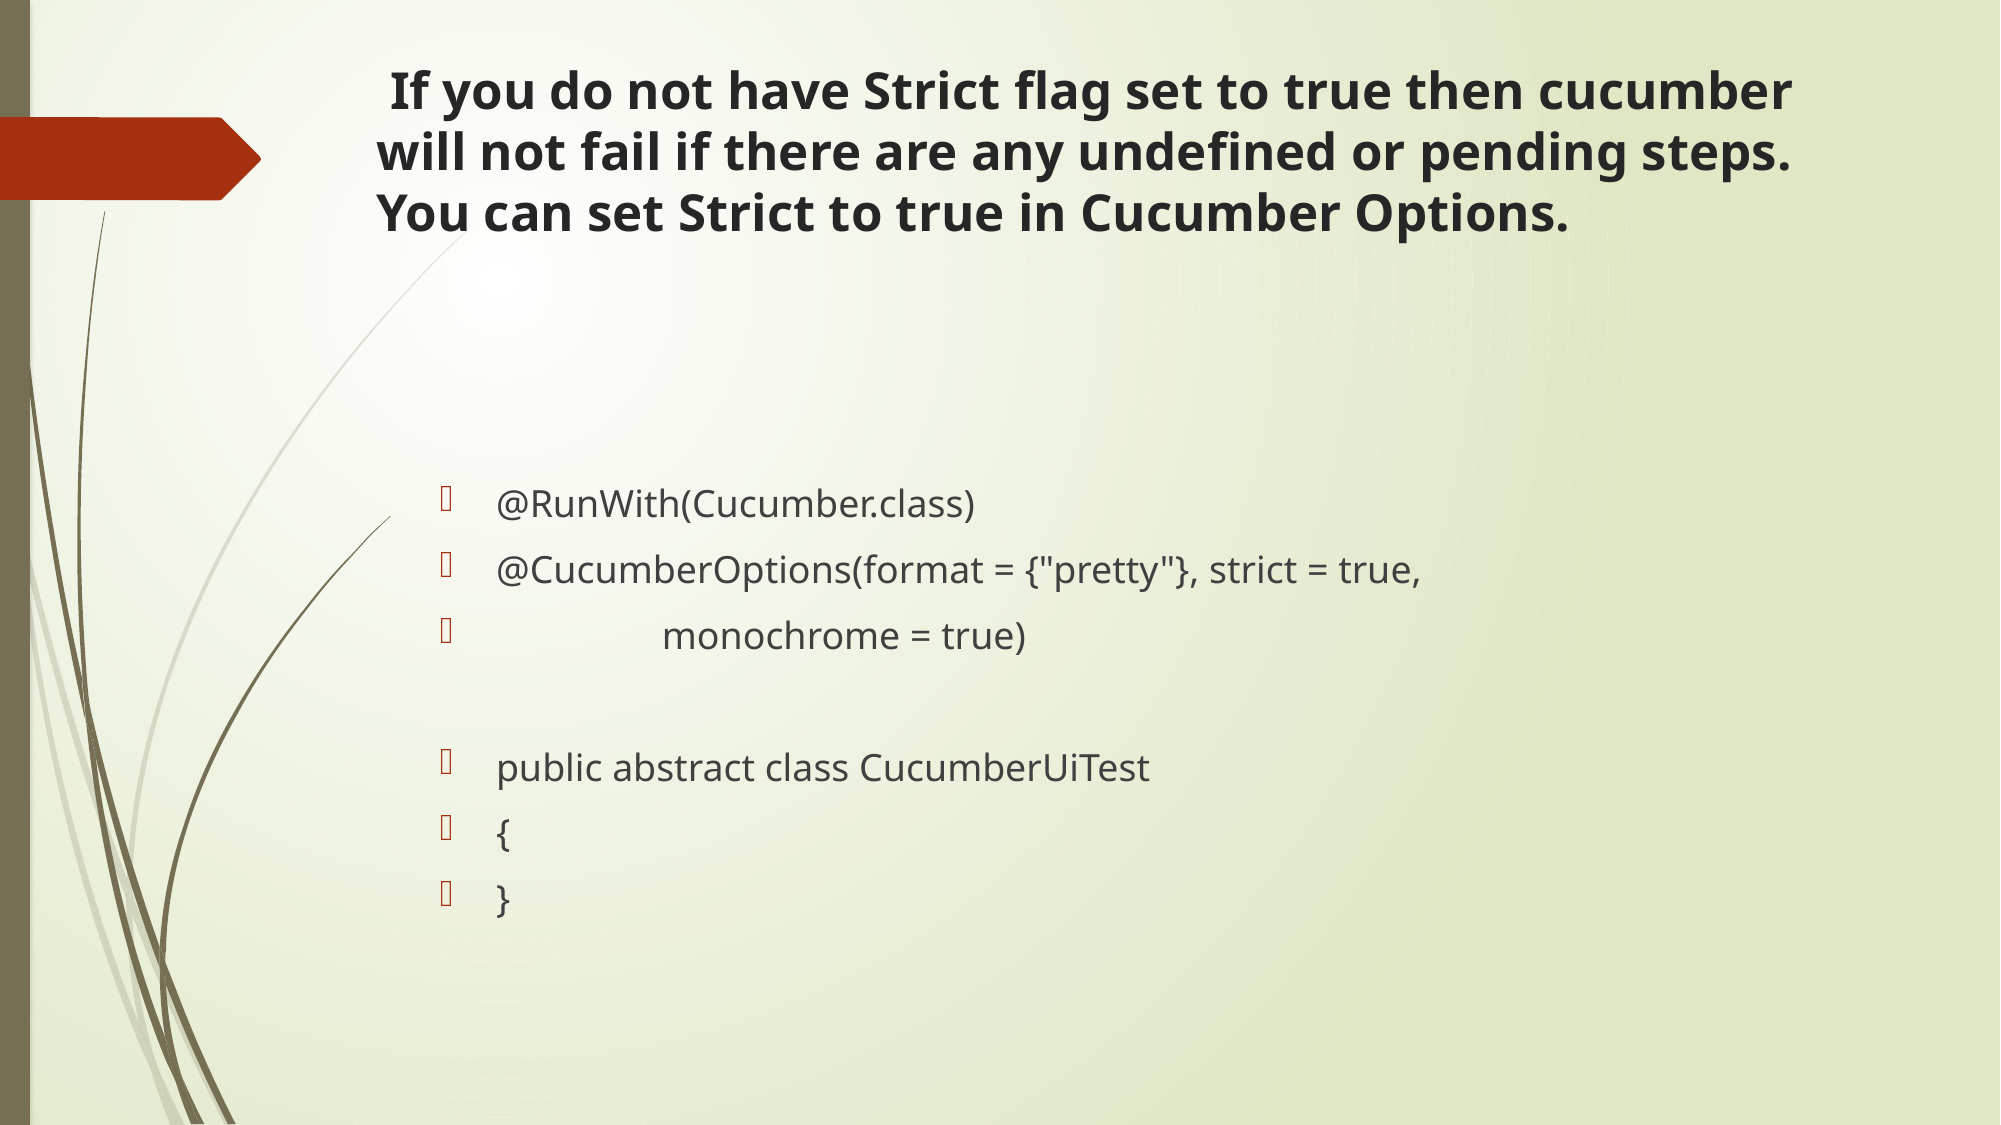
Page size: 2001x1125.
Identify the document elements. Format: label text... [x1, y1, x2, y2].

title If you do not have Strict flag set to true then cucumber will not fail if there are any undefined or pending steps. You can set Strict to true in Cucumber Options. [361, 50, 1824, 261]
list @RunWith(Cucumber.class) @CucumberOptions(format = {"pretty"}, strict = true, monochrome = true) public abstract class CucumberUiTest { } [424, 472, 1888, 970]
